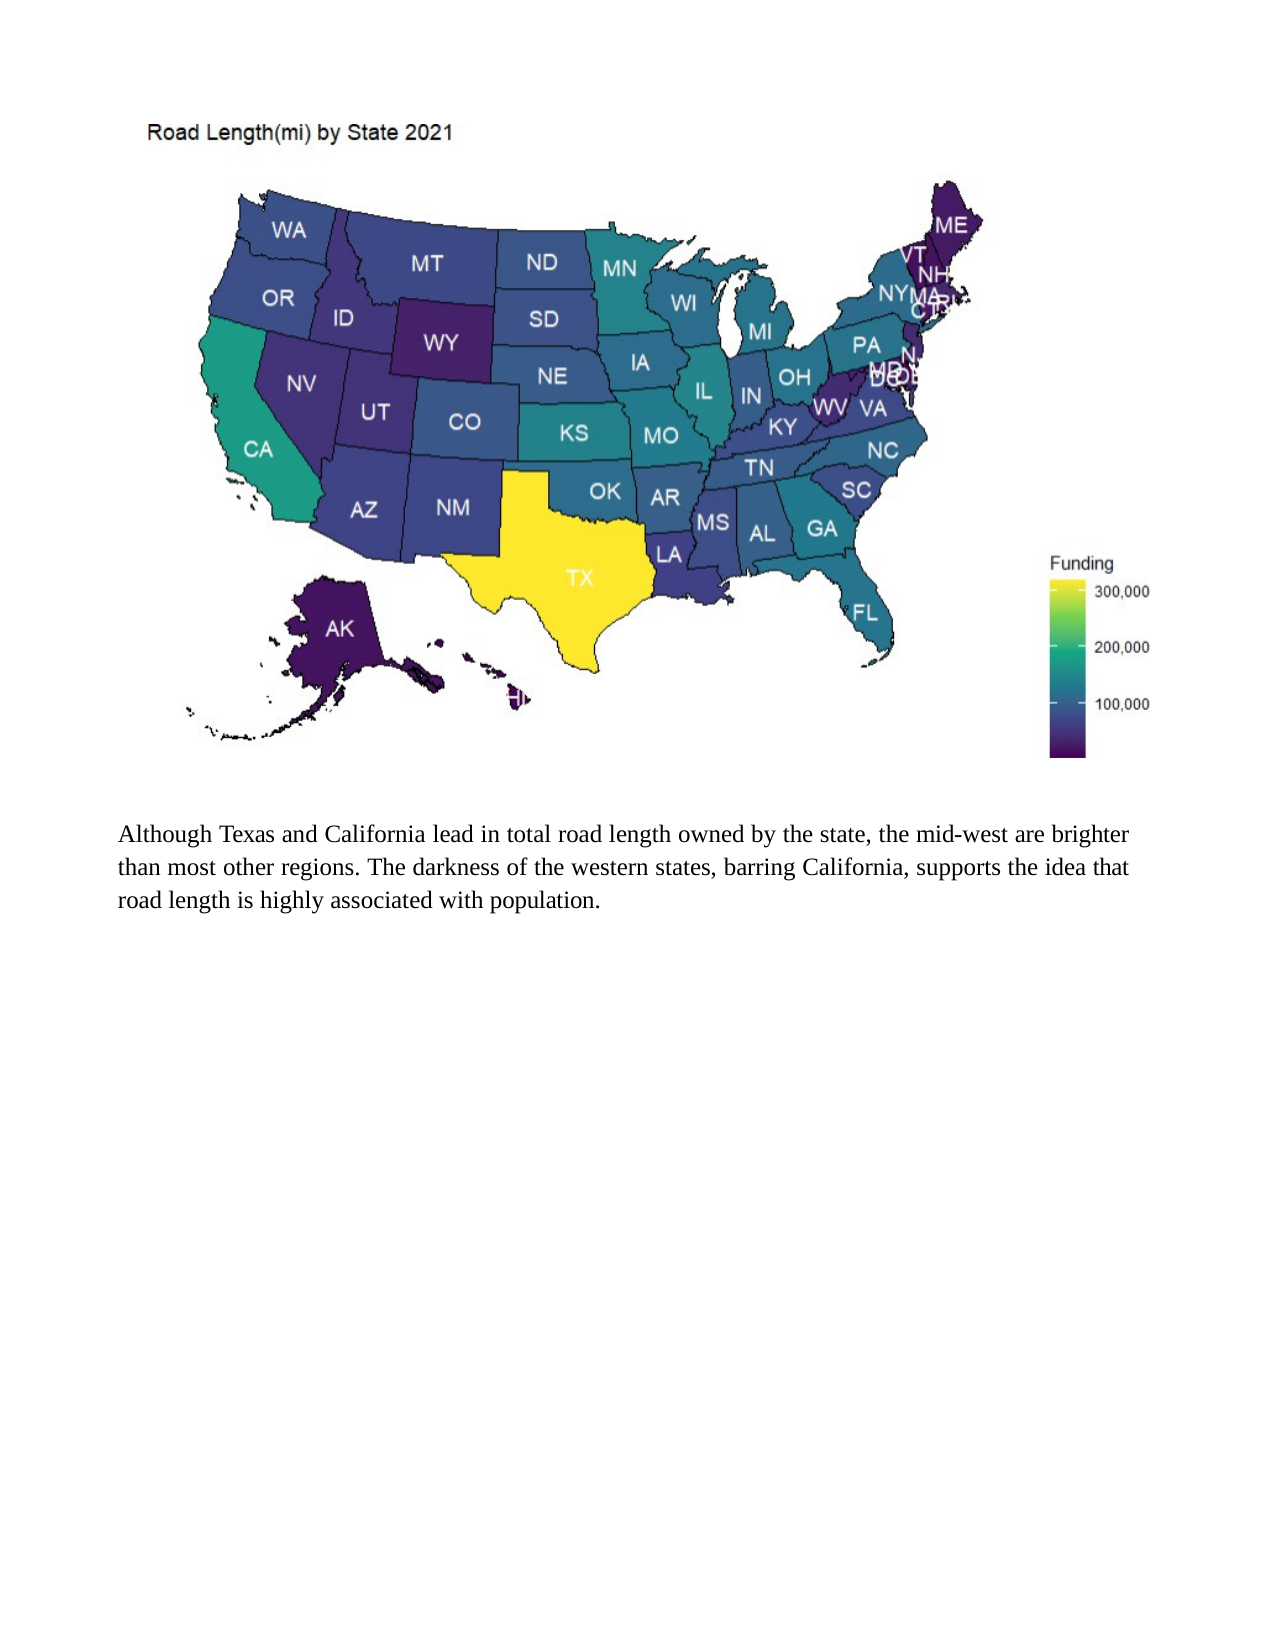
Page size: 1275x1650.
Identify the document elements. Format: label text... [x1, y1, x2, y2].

text_box Although Texas and California lead in total road length owned by the state, the mid-west are brighter than most other regions. The darkness of the western states, barring California, supports the idea that road length is highly associated with population. [115, 812, 1130, 914]
picture [148, 124, 1150, 758]
